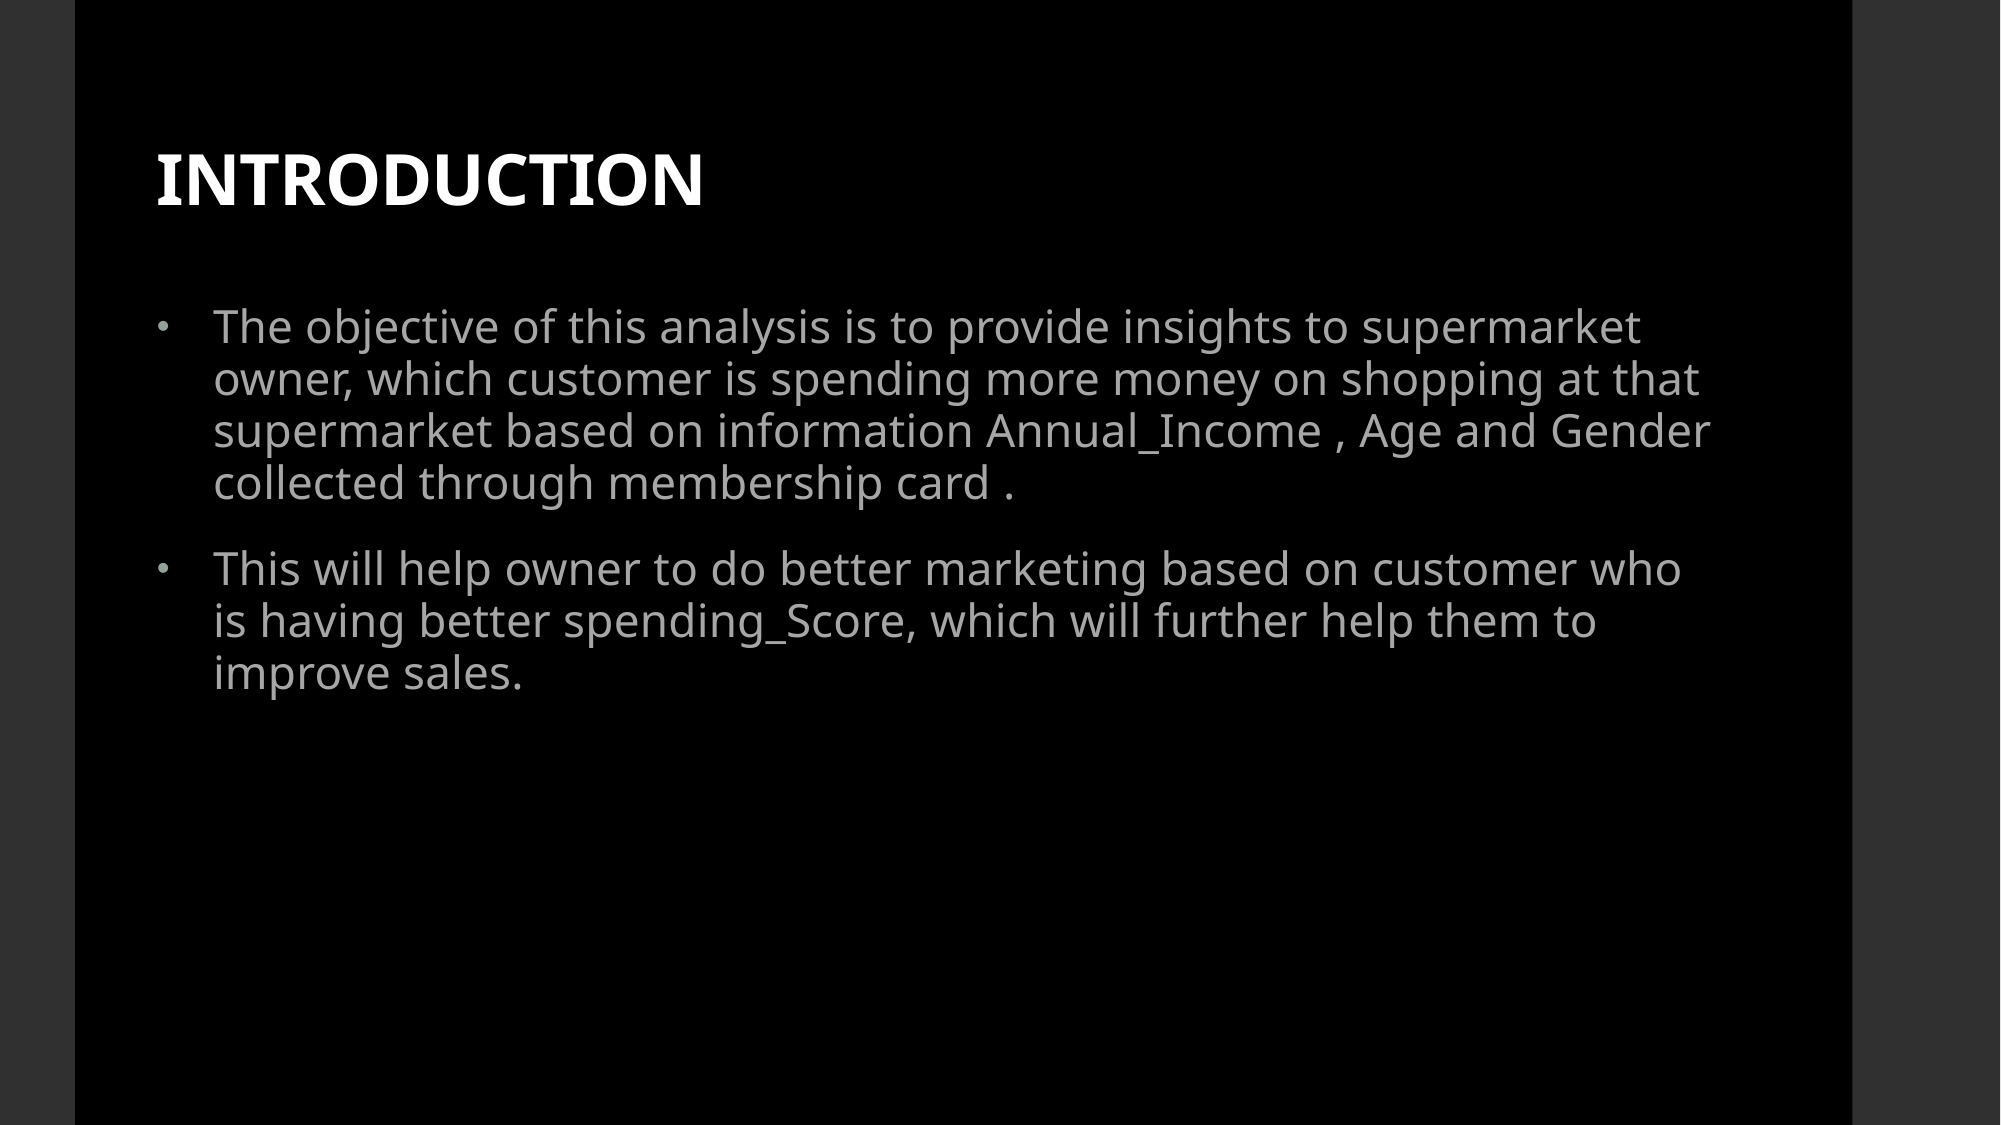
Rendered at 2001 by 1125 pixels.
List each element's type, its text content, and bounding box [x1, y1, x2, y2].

subtitle The objective of this analysis is to provide insights to supermarket owner, which customer is spending more money on shopping at that supermarket based on information Annual_Income , Age and Gender collected through membership card . This will help owner to do better marketing based on customer who is having better spending_Score, which will further help them to improve sales. [141, 205, 1738, 973]
title INTRODUCTION [141, 97, 1791, 228]
